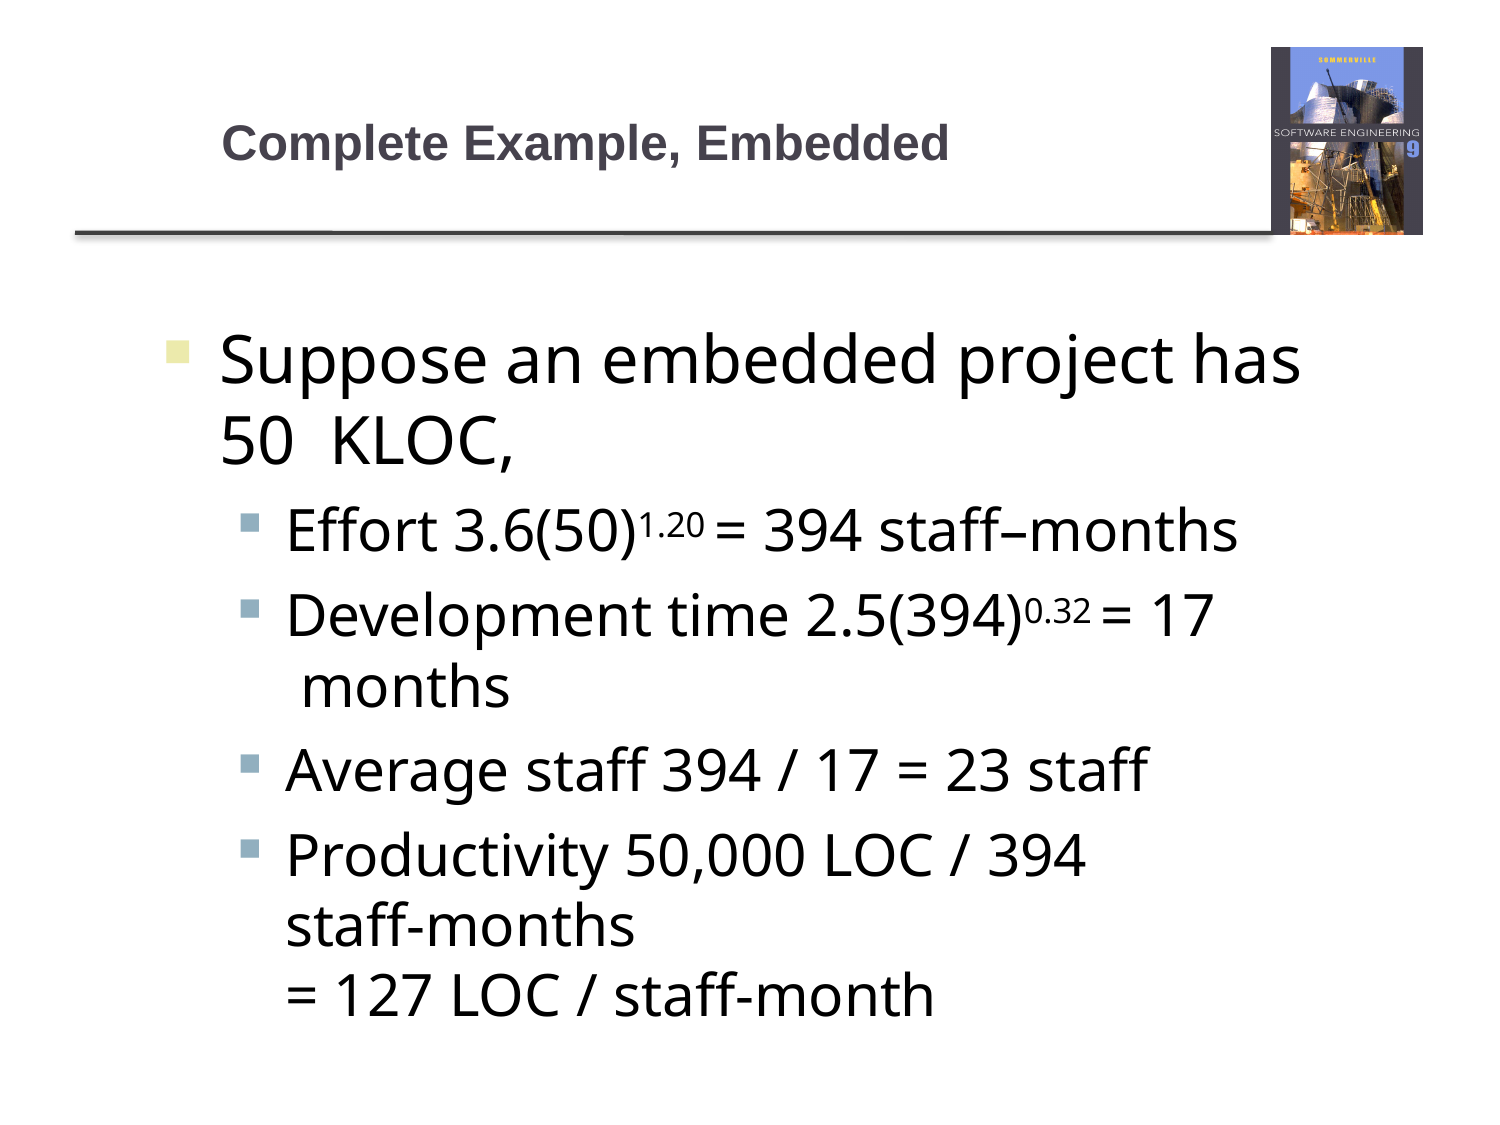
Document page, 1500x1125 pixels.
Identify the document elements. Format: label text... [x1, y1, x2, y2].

text_box Suppose an embedded project has 50 KLOC, Effort 3.6(50)1.20 = 394 staff–months Development time 2.5(394)0.32 = 17 months Average staff 394 / 17 = 23 staff Productivity 50,000 LOC / 394 staff-months = 127 LOC / staff-month [160, 315, 1407, 1029]
title Complete Example, Embedded [74, 44, 1276, 235]
picture [1276, 47, 1423, 235]
